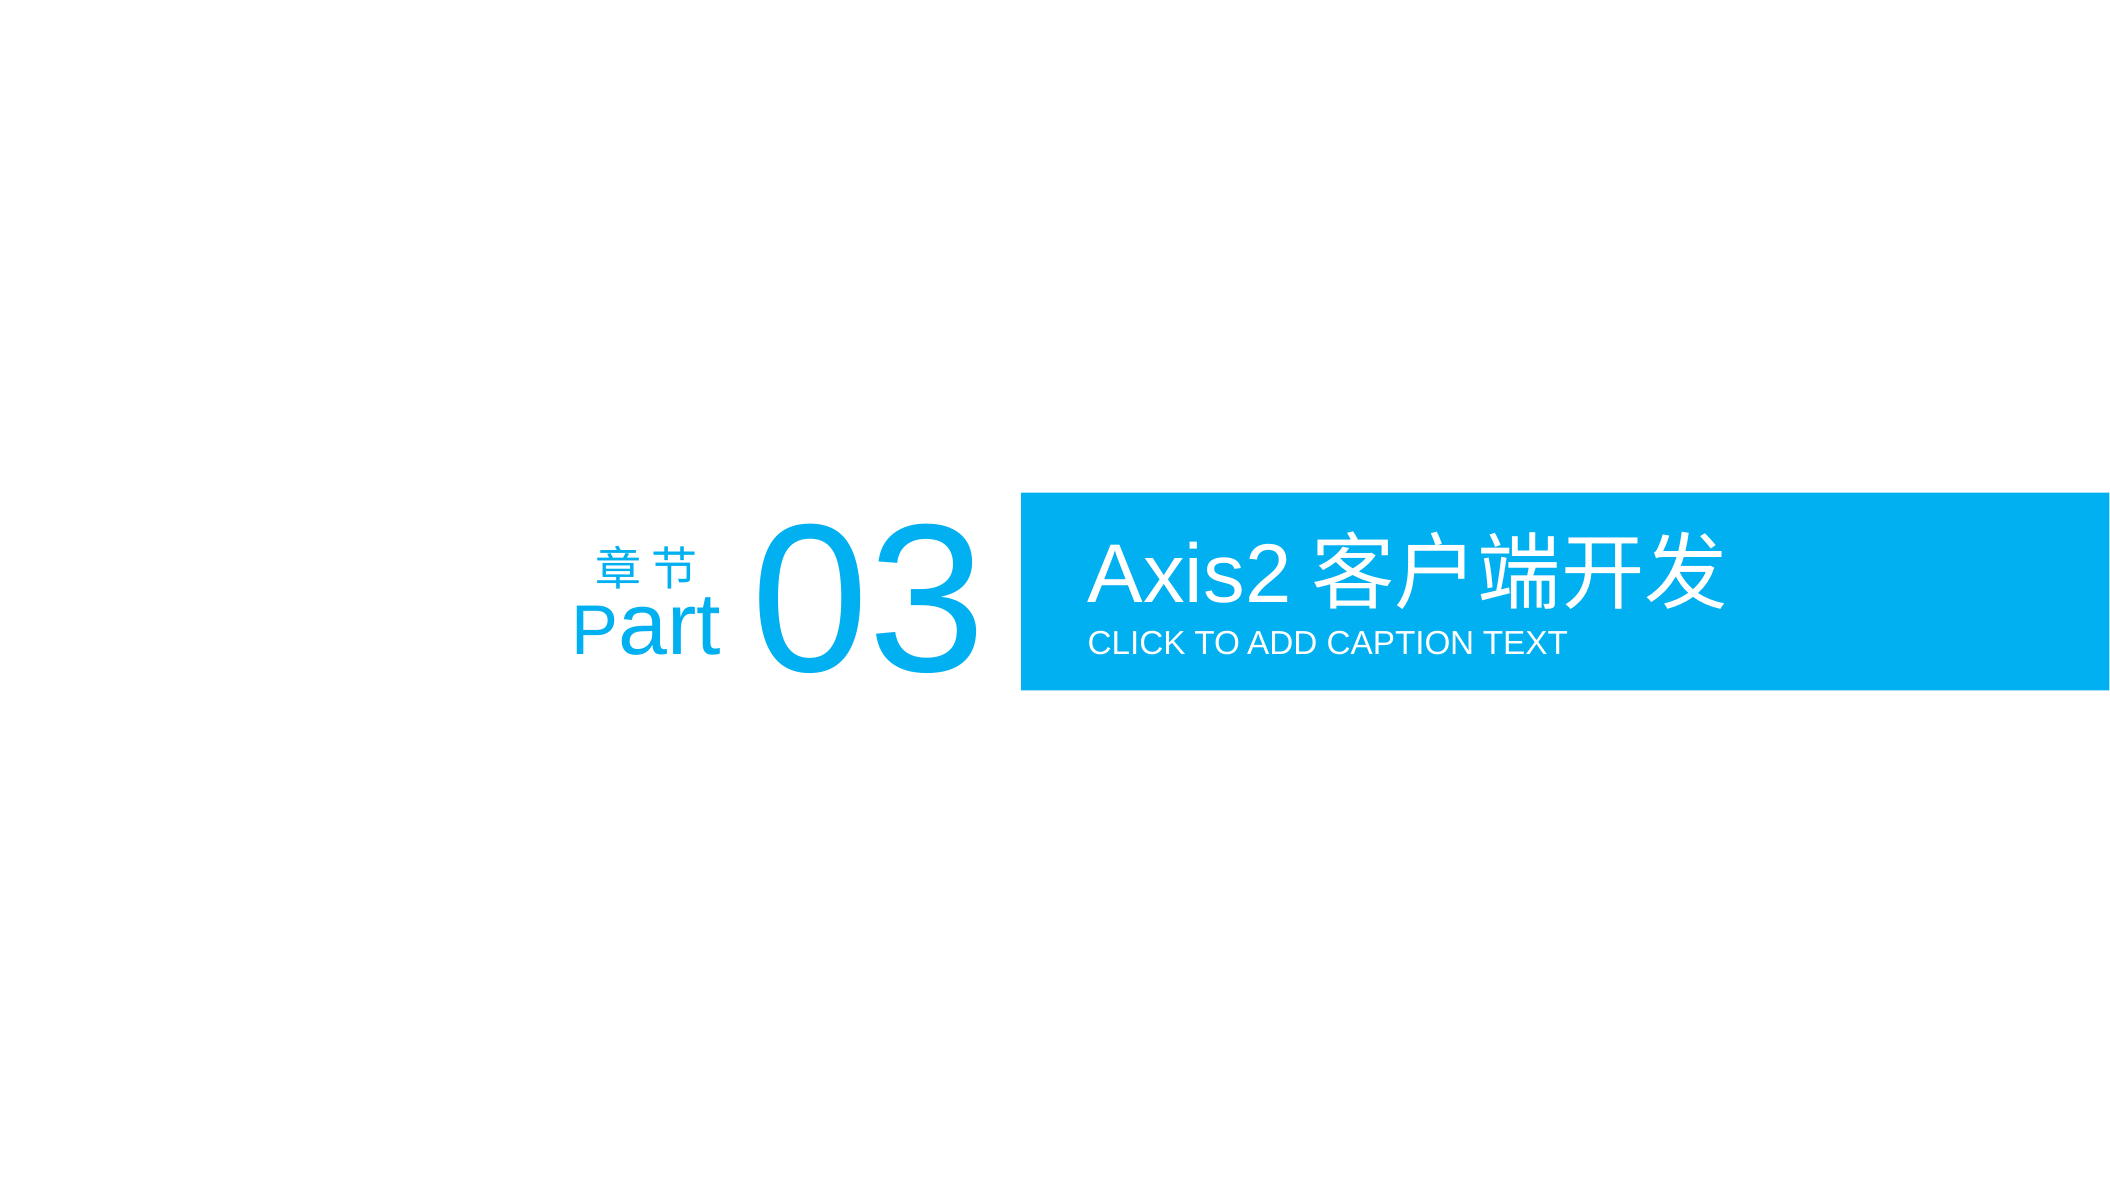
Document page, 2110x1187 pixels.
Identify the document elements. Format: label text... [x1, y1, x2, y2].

text_box [1021, 492, 2110, 691]
text_box Axis2客户端开发 [1087, 530, 1787, 621]
text_box 03 [751, 460, 986, 714]
text_box CLICK TO ADD CAPTION TEXT [1087, 625, 1787, 662]
text_box 章 节 [595, 539, 698, 595]
text_box Part [571, 566, 722, 673]
